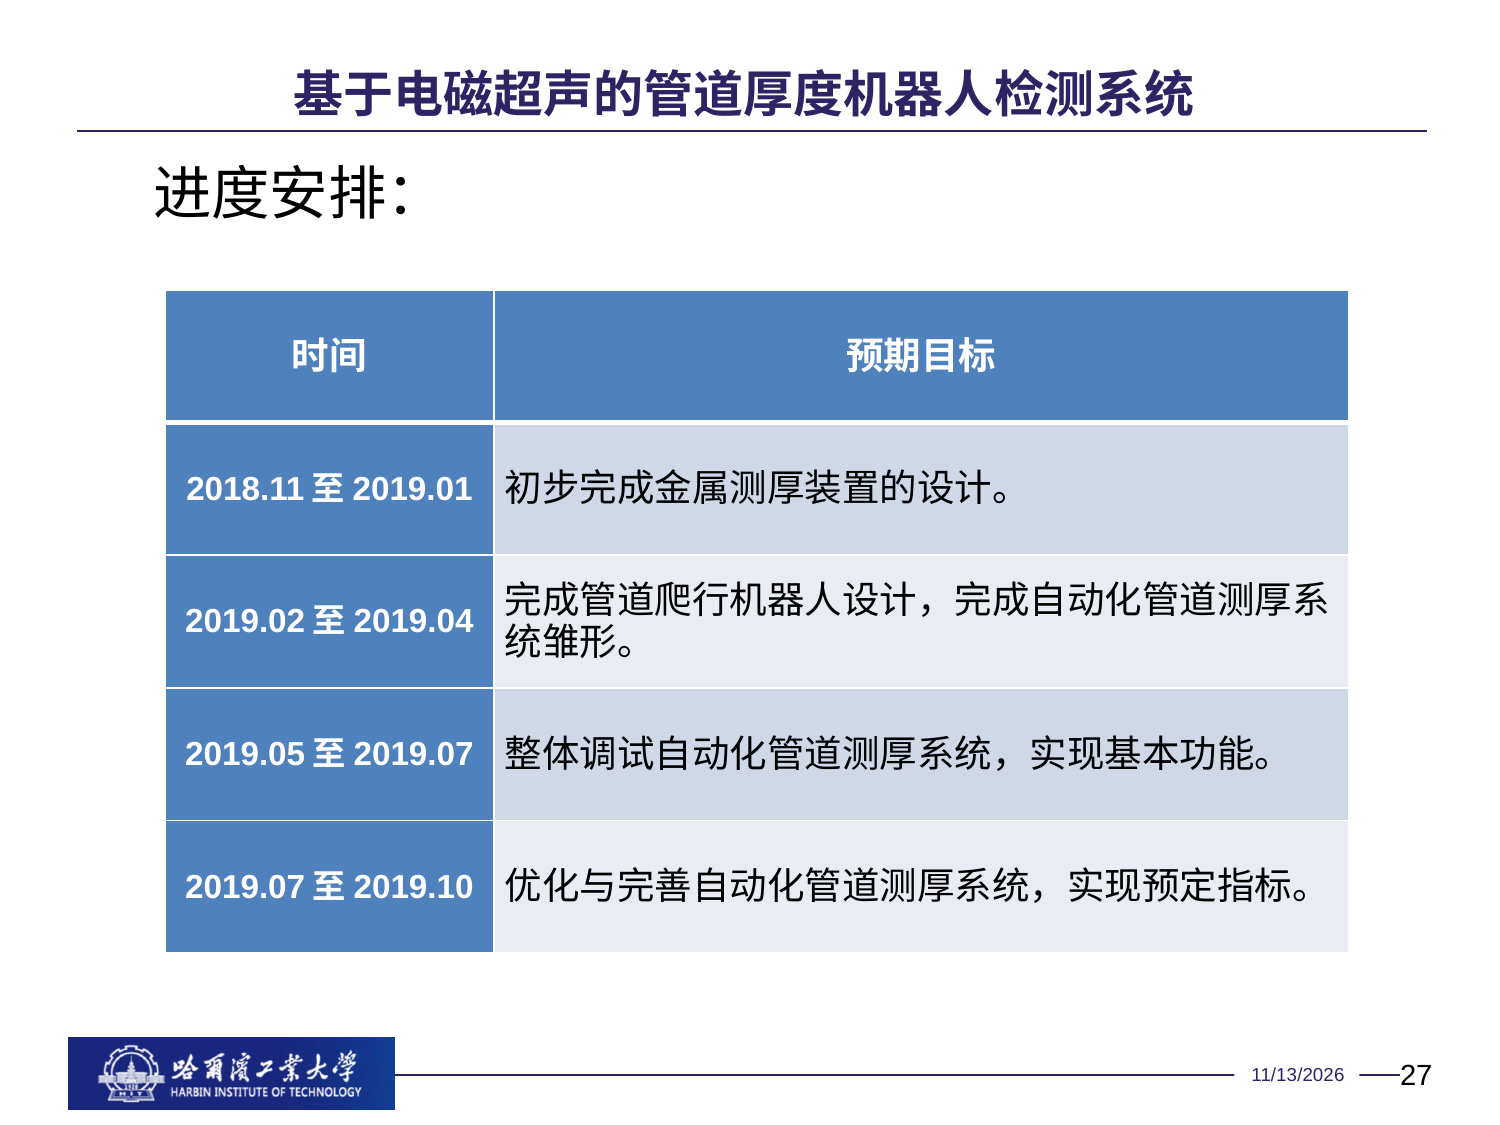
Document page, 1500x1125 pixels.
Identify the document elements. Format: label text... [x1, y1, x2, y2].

table_cell 2018.11至2019.01 [166, 425, 493, 554]
table_cell 完成管道爬行机器人设计，完成自动化管道测厚系统雏形。 [495, 556, 1348, 687]
table_cell 初步完成金属测厚装置的设计。 [495, 425, 1348, 554]
table_header 时间 [166, 291, 493, 420]
table_header 预期目标 [495, 291, 1348, 420]
table_cell 2019.02至2019.04 [166, 556, 493, 687]
picture [68, 1037, 395, 1110]
slide_number 27 [1400, 1055, 1456, 1092]
table_cell 2019.05至2019.07 [166, 689, 493, 820]
text_box 进度安排： [138, 148, 1071, 234]
table_cell 优化与完善自动化管道测厚系统，实现预定指标。 [495, 821, 1348, 952]
table_cell 整体调试自动化管道测厚系统，实现基本功能。 [495, 689, 1348, 820]
text_box [964, 459, 1145, 545]
table_cell 2019.07至2019.10 [166, 821, 493, 952]
text_box 基于电磁超声的管道厚度机器人检测系统 [68, 62, 1419, 134]
